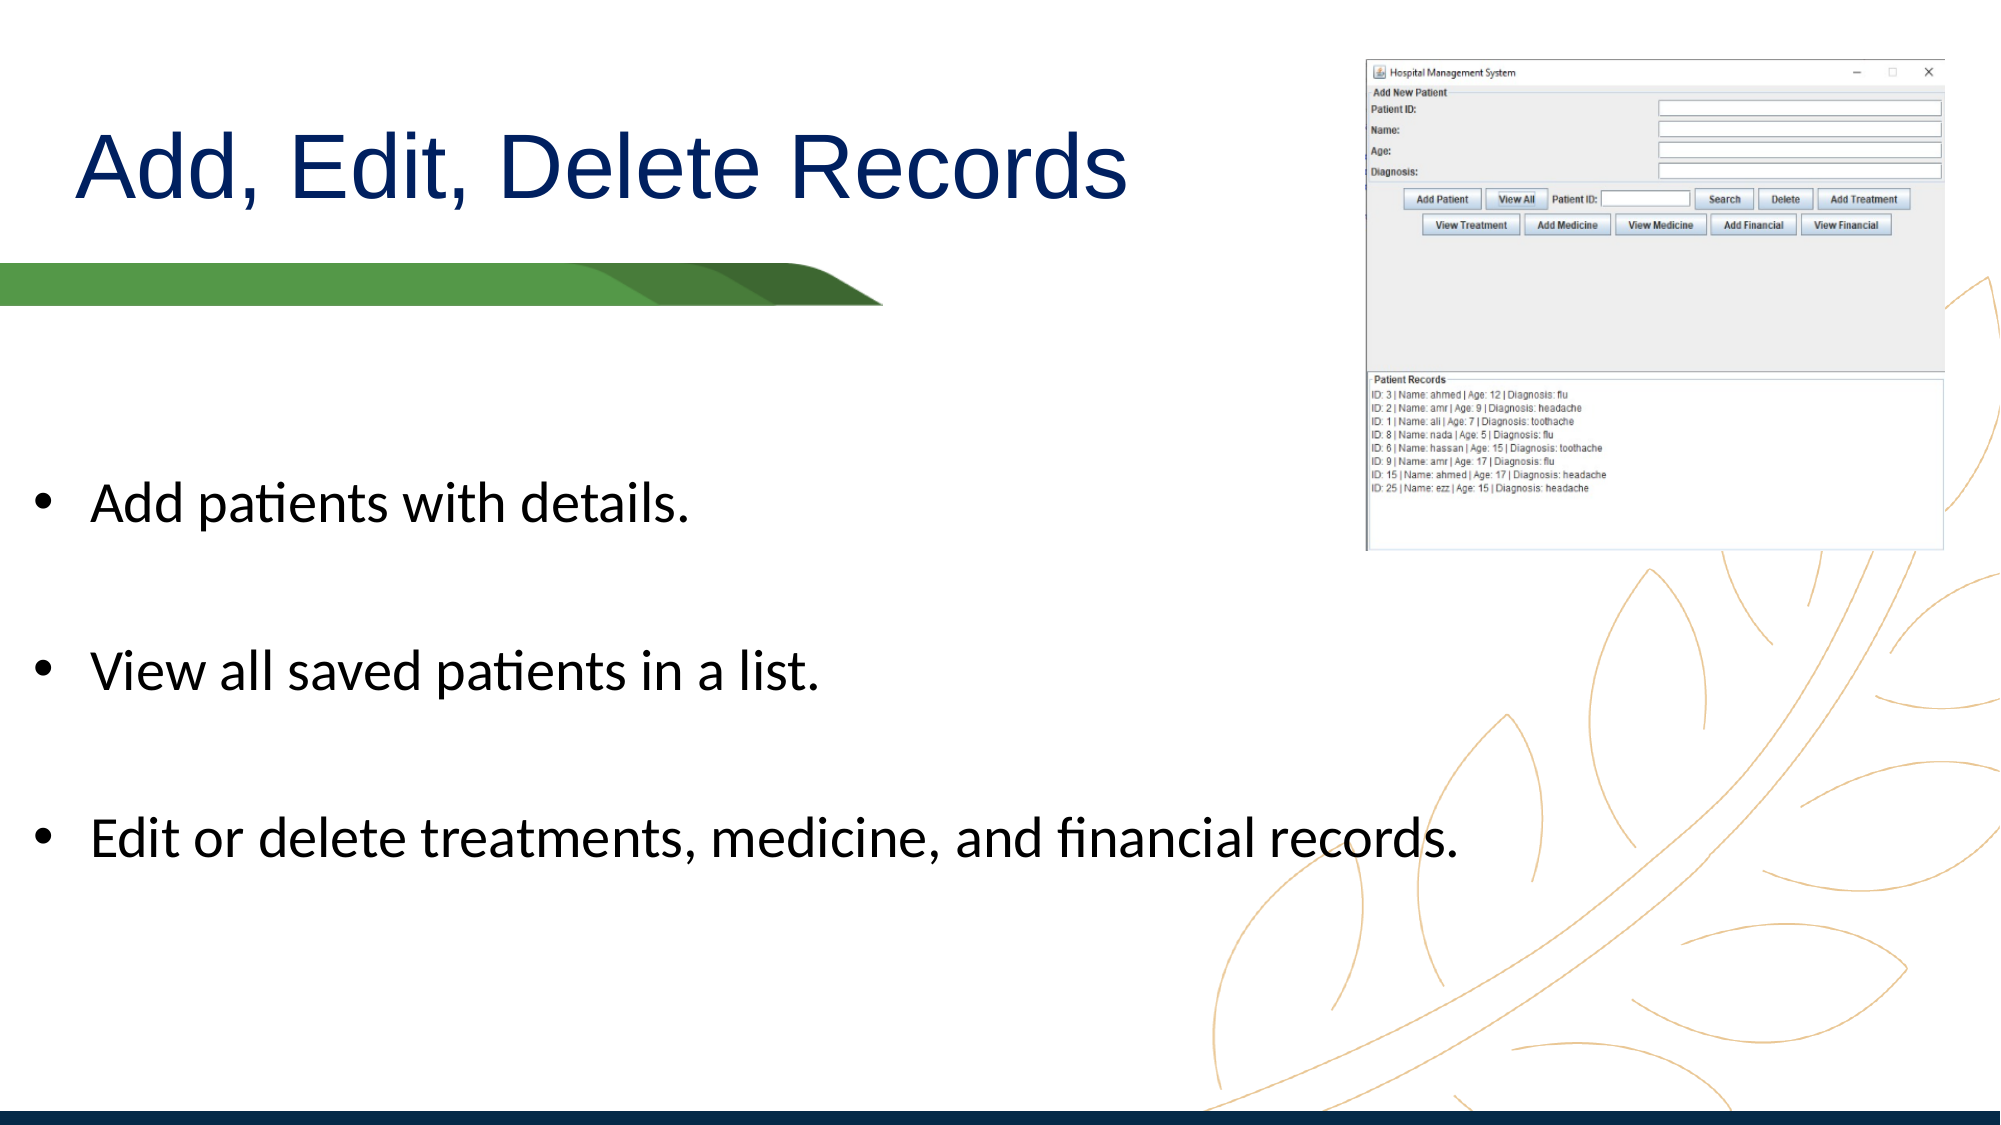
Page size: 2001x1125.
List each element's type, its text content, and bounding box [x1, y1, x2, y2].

title Add, Edit, Delete Records [60, 59, 1364, 278]
picture [1072, 0, 2000, 1125]
picture [0, 263, 883, 306]
list Add patients with details. View all saved patients in a list. Edit or delete treatments, medicine, and financial records. [0, 464, 1503, 1125]
